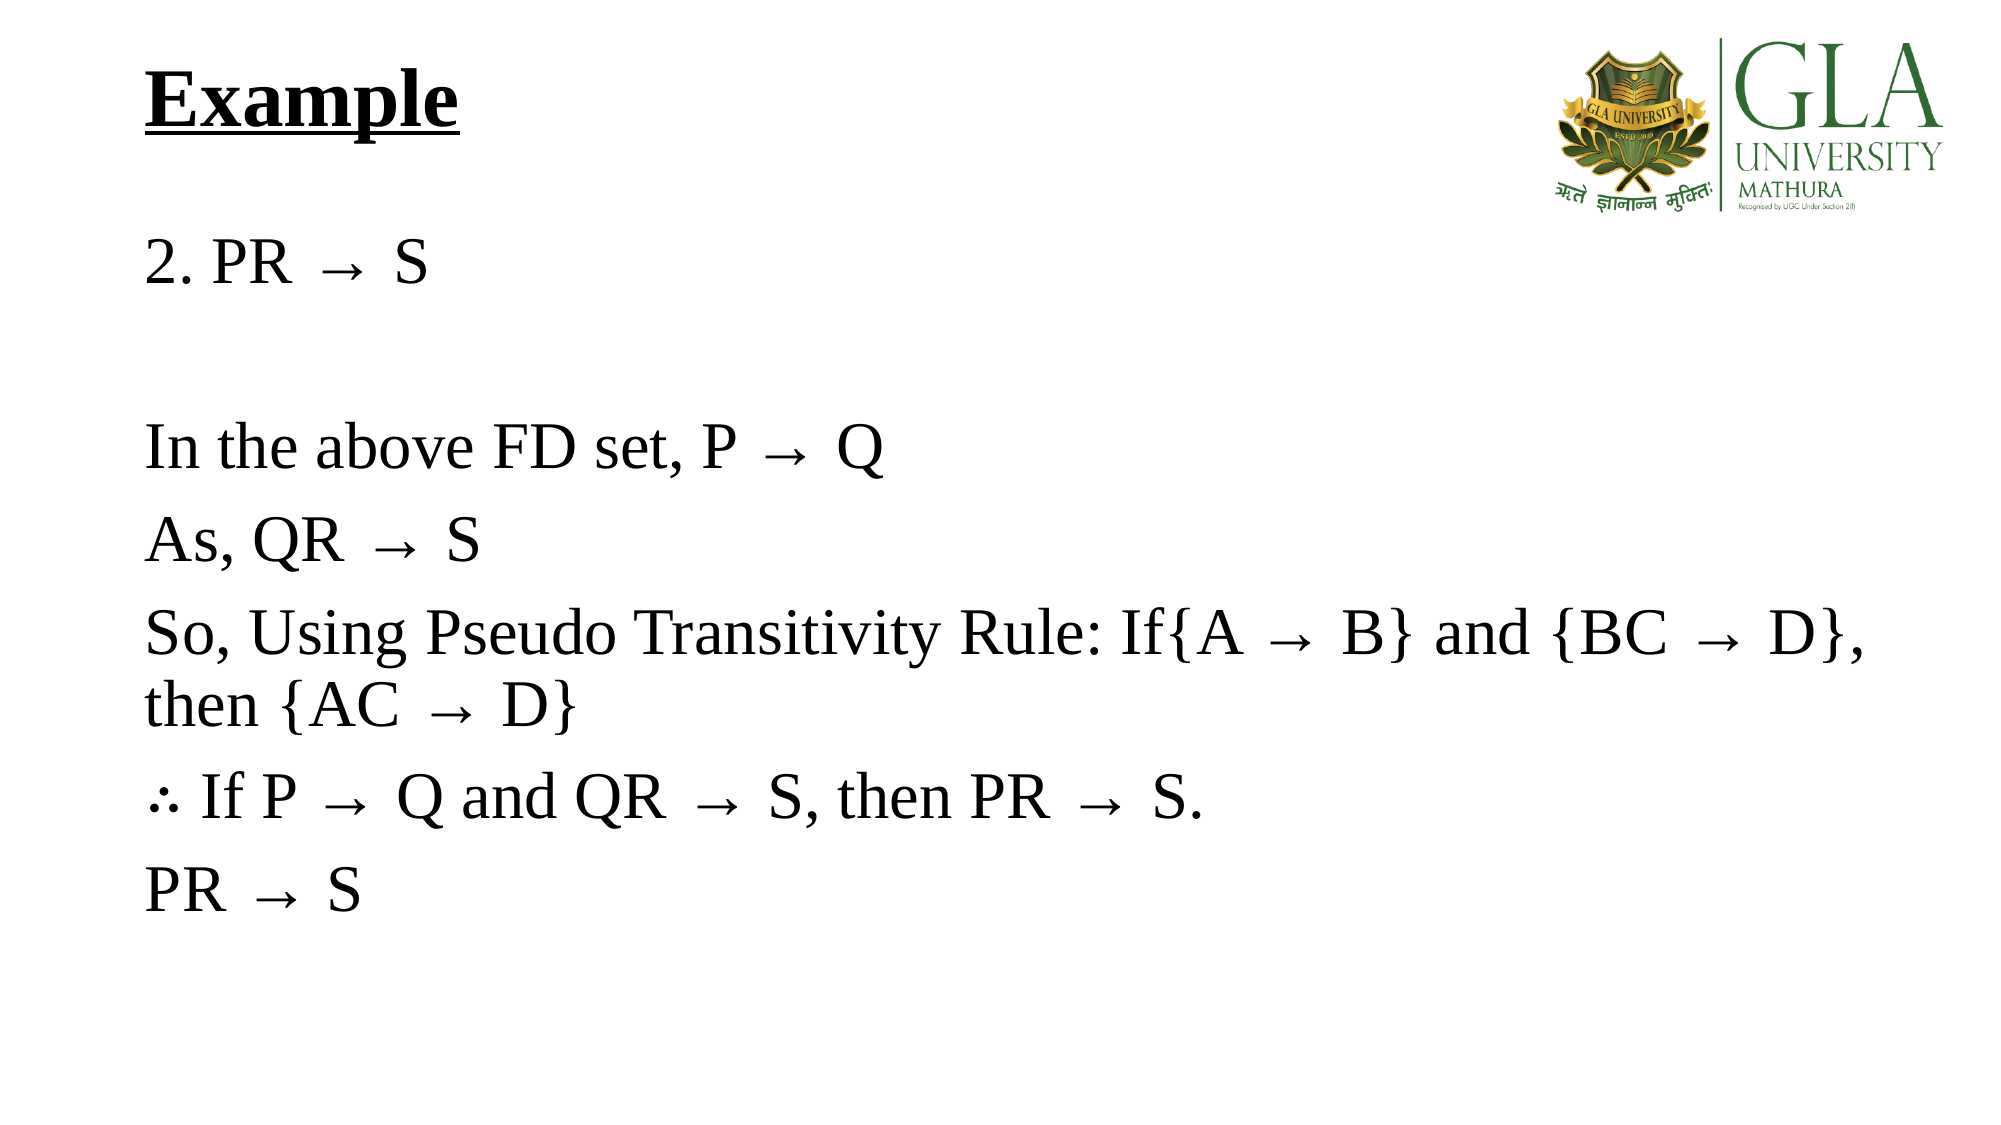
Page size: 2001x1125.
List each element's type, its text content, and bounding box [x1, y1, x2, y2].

picture [1502, 0, 1998, 239]
list 2. PR → S In the above FD set, P → Q As, QR → S So, Using Pseudo Transitivity Rule: If{A → B} and {BC → D}, then {AC → D} ∴ If P → Q and QR → S, then PR → S. PR → S [130, 218, 1946, 1077]
title Example [130, 20, 1502, 179]
